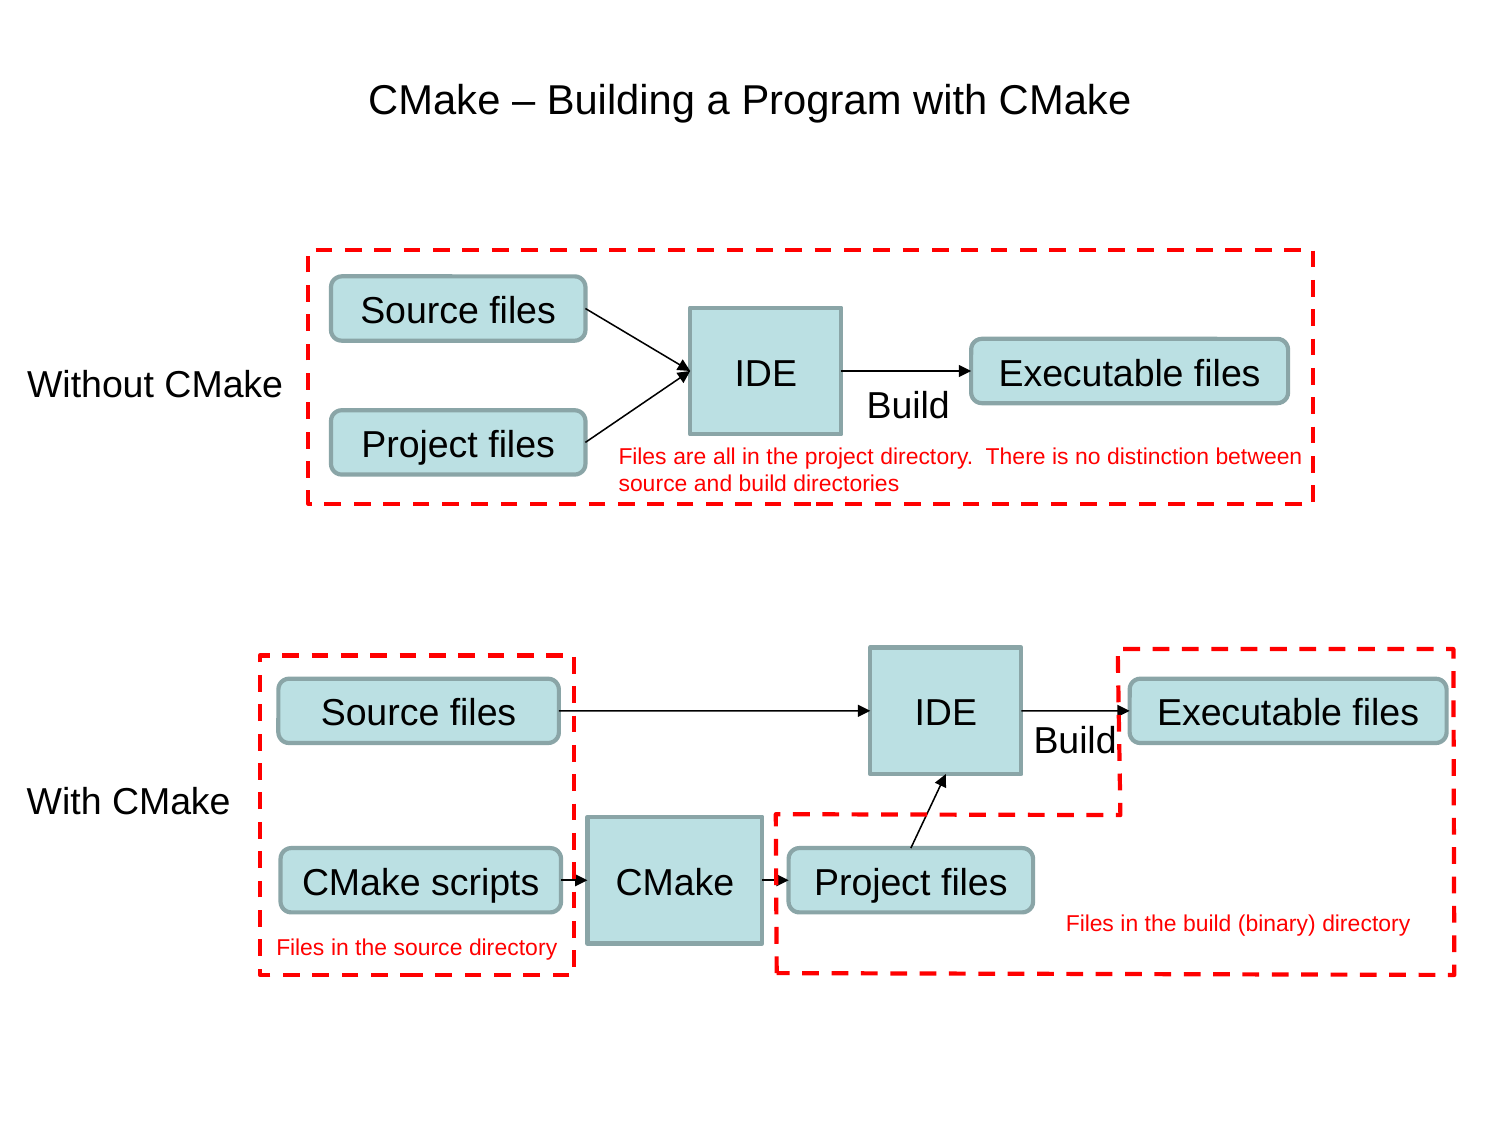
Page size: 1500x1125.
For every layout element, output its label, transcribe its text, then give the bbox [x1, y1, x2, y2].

text_box Files are all in the project directory. There is no distinction between source and build directories [603, 434, 1325, 504]
text_box [258, 653, 576, 977]
text_box Build [1018, 708, 1120, 814]
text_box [585, 308, 691, 370]
text_box CMake [585, 815, 764, 946]
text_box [910, 773, 946, 849]
text_box Without CMake [12, 352, 299, 458]
text_box With CMake [11, 769, 246, 875]
text_box Files in the build (binary) directory [1051, 901, 1426, 944]
text_box [306, 248, 1315, 506]
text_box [585, 370, 691, 443]
title CMake – Building a Program with CMake [75, 45, 1425, 150]
text_box Files in the source directory [261, 924, 573, 968]
text_box IDE [868, 645, 1023, 776]
text_box [773, 646, 1457, 978]
